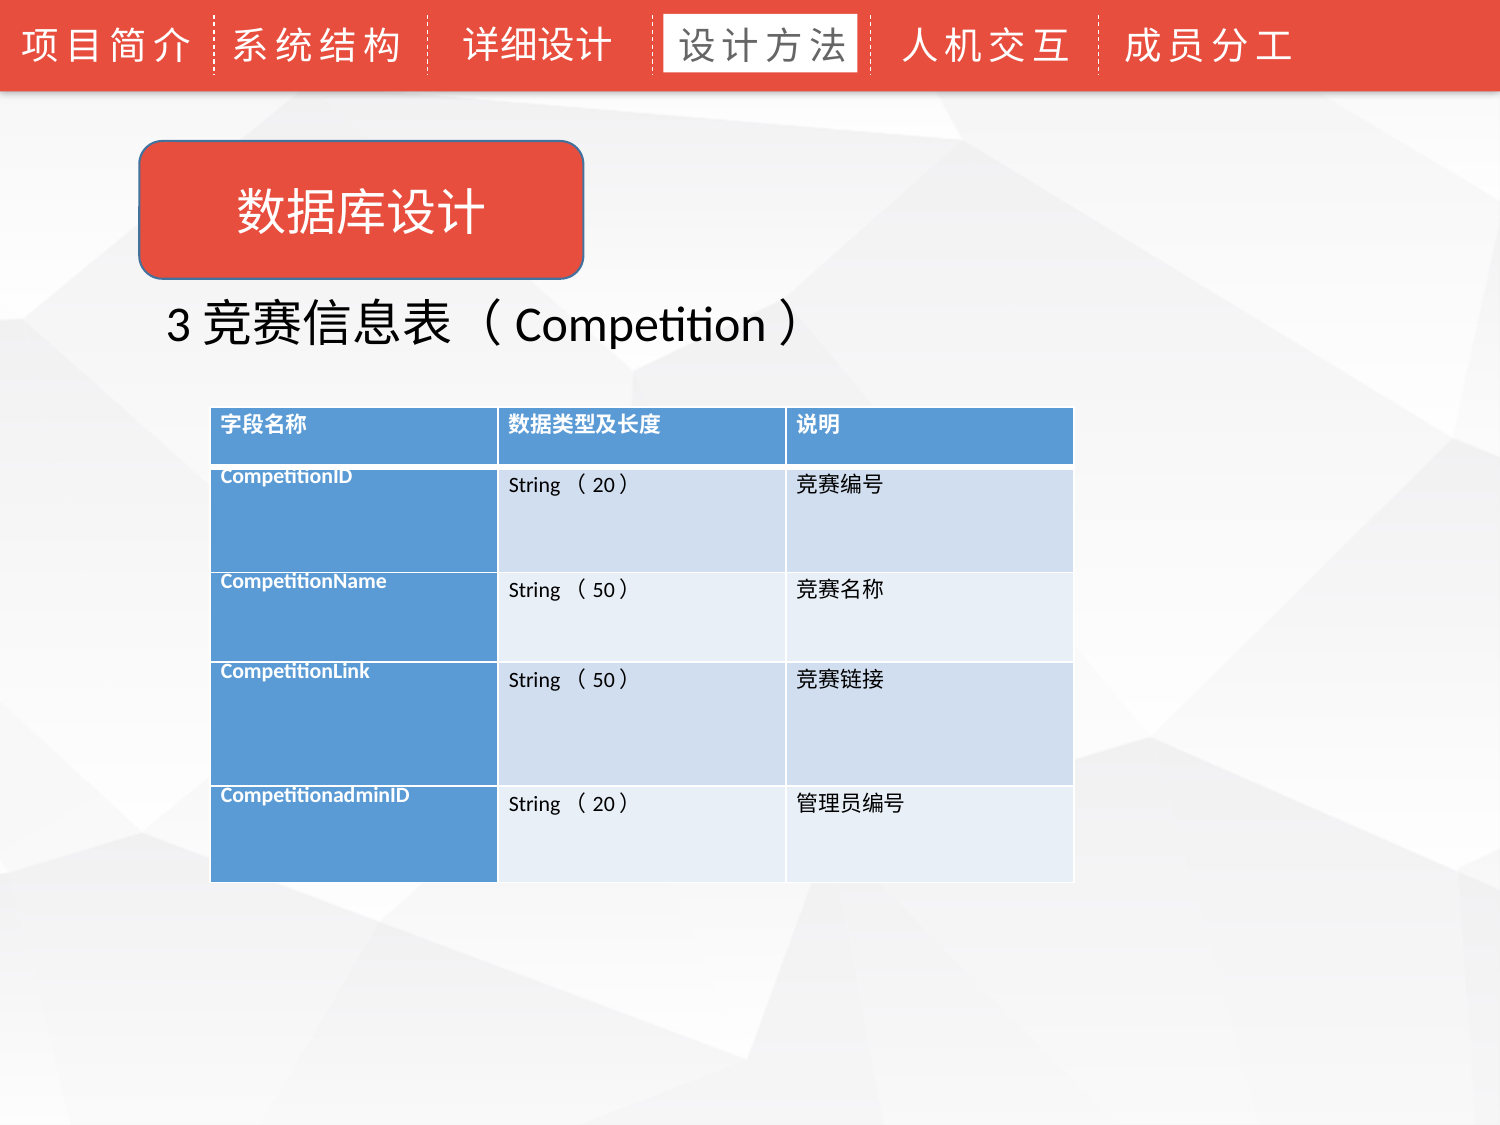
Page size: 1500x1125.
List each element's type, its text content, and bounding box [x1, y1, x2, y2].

table_cell 竞赛编号 [787, 470, 1073, 572]
text_box 设计方法 [663, 14, 870, 75]
table_cell CompetitionLink [211, 663, 497, 785]
table_cell 竞赛链接 [787, 663, 1073, 785]
text_box [0, 0, 1500, 92]
table_cell 管理员编号 [787, 787, 1073, 882]
table_cell CompetitionadminID [211, 787, 497, 882]
text_box 项目简介 [7, 14, 213, 75]
text_box 系统结构 [217, 14, 427, 75]
table_cell CompetitionName [211, 573, 497, 661]
table_header 字段名称 [211, 408, 497, 464]
table_cell CompetitionID [211, 470, 497, 572]
text_box 设计方法 [871, 14, 876, 75]
text_box 成员分工 [1109, 14, 1322, 75]
text_box 人机交互 [886, 14, 1098, 75]
text_box 详细设计 [447, 13, 661, 74]
text_box 3竞赛信息表（Competition） [150, 284, 844, 405]
picture [0, 92, 1500, 1125]
table_cell String（50） [499, 663, 785, 785]
table_cell String（20） [499, 787, 785, 882]
table_cell String（50） [499, 573, 785, 661]
table_header 说明 [787, 408, 1073, 464]
table_header 数据类型及长度 [499, 408, 785, 464]
table_cell String（20） [499, 470, 785, 572]
text_box 数据库设计 [138, 139, 585, 280]
table_cell 竞赛名称 [787, 573, 1073, 661]
